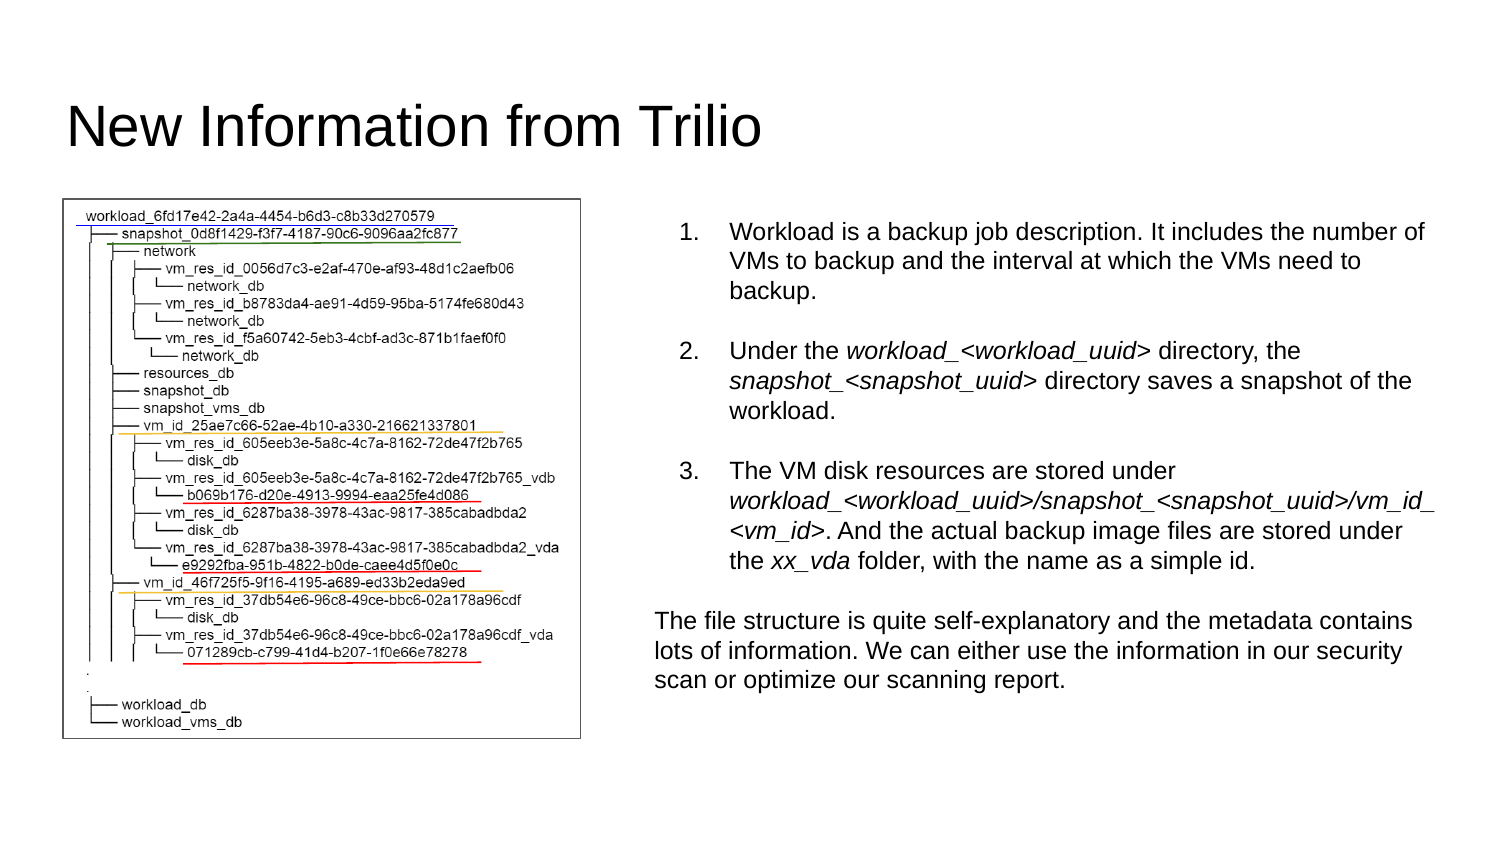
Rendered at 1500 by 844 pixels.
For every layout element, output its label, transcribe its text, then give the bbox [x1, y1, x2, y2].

picture [63, 199, 581, 739]
text_box Workload is a backup job description. It includes the number of VMs to backup and the interval at which the VMs need to backup. Under the workload_<workload_uuid> directory, the snapshot_<snapshot_uuid> directory saves a snapshot of the workload. The VM disk resources are stored under workload_<workload_uuid>/snapshot_<snapshot_uuid>/vm_id_<vm_id>. And the actual backup image files are stored under the xx_vda folder, with the name as a simple id. The file structure is quite self-explanatory and the metadata contains lots of information. We can either use the information in our security scan or optimize our scanning report. [639, 199, 1459, 738]
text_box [118, 590, 504, 594]
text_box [182, 570, 482, 574]
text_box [118, 431, 504, 435]
title New Information from Trilio [51, 72, 1449, 167]
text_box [182, 661, 482, 665]
